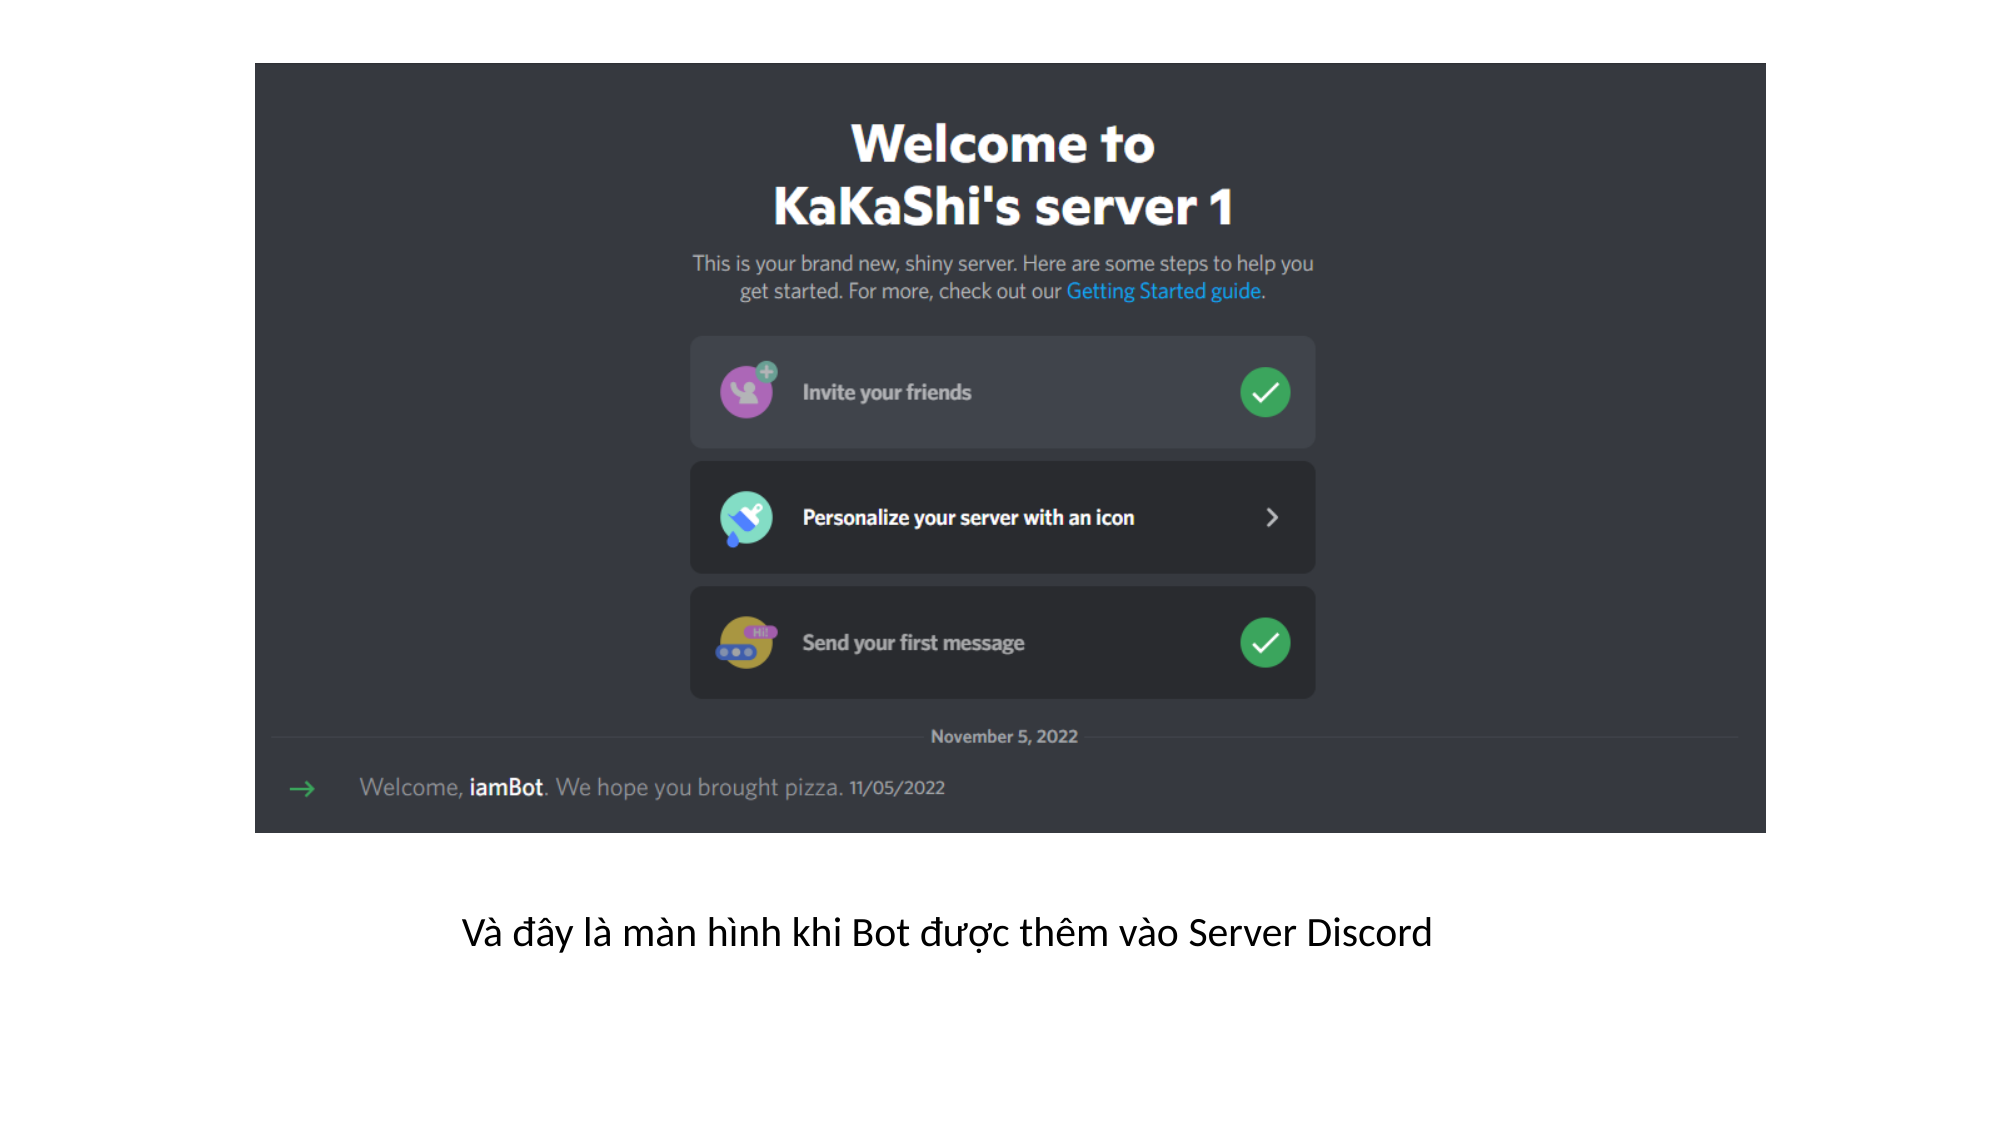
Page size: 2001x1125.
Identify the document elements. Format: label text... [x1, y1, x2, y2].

text_box Và đây là màn hình khi Bot được thêm vào Server Discord [200, 897, 1697, 962]
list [254, 63, 1766, 833]
